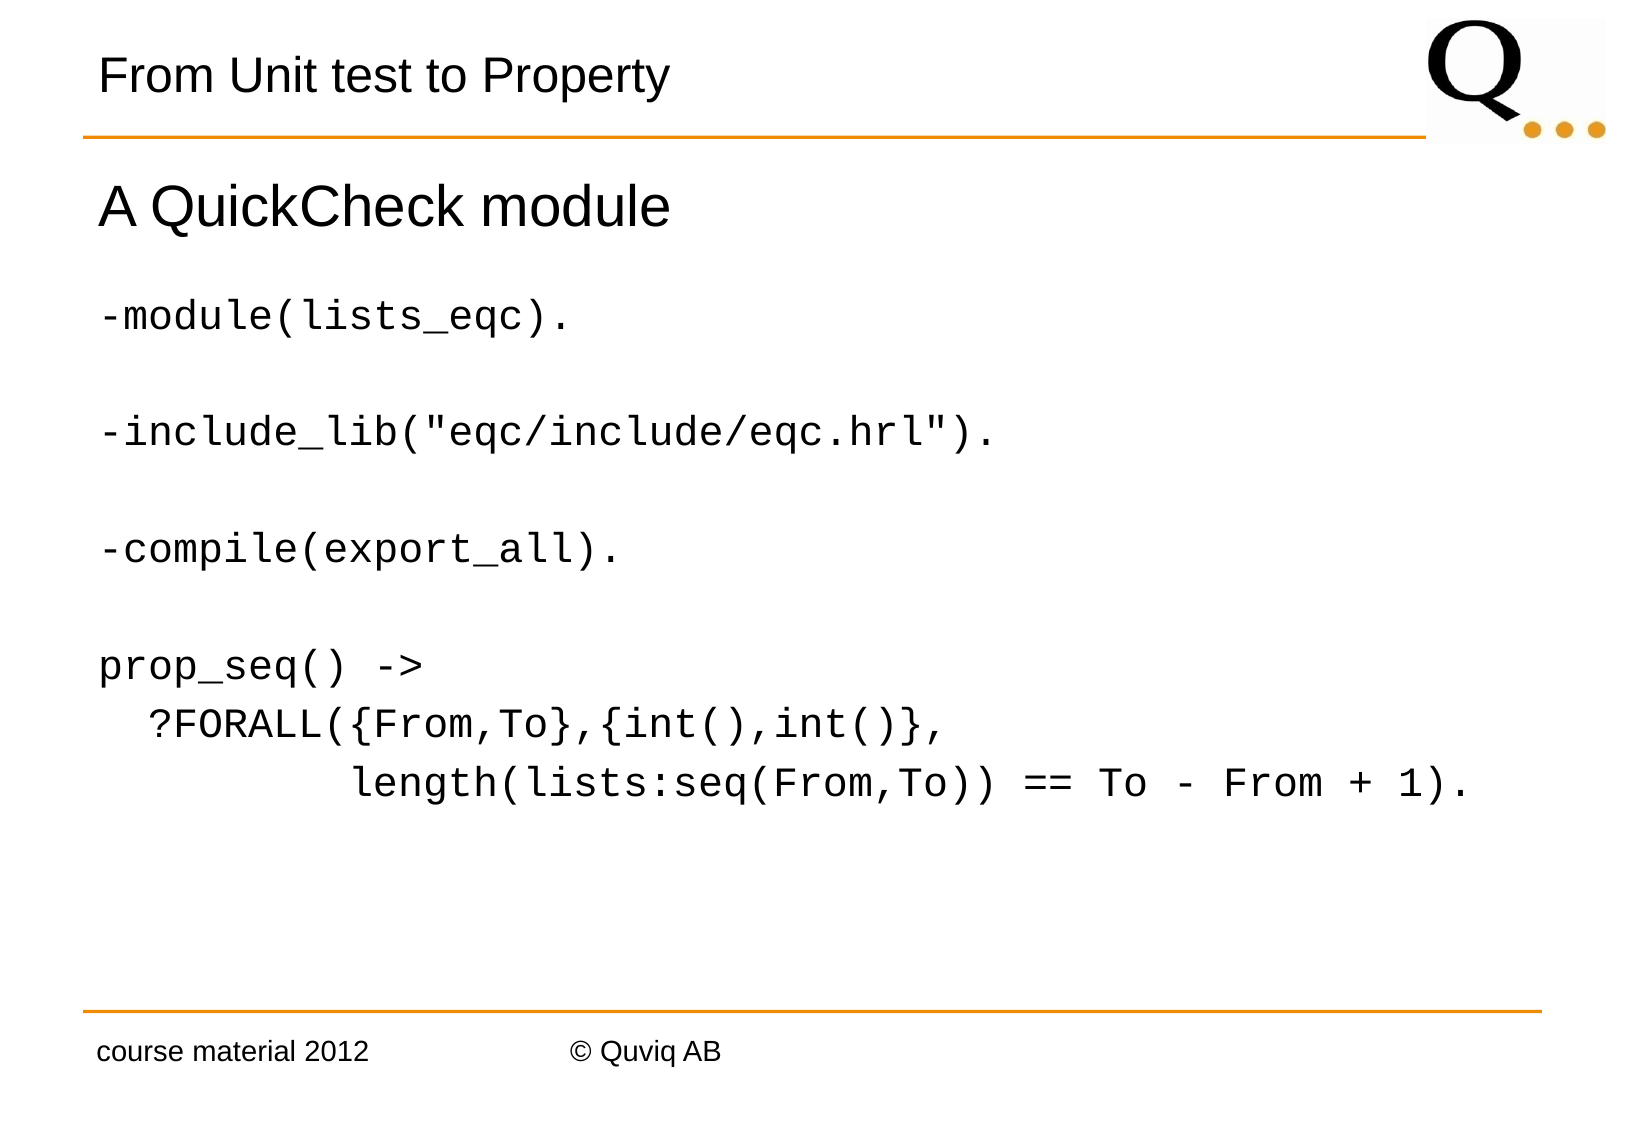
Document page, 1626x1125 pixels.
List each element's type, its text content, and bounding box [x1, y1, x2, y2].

footer © Quviq AB [554, 1024, 837, 1103]
title From Unit test to Property [82, 30, 1184, 114]
picture [1426, 18, 1606, 145]
list A QuickCheck module -module(lists_eqc). -include_lib("eqc/include/eqc.hrl"). -compile(export_all). prop_seq() -> ?FORALL({From,To},{int(),int()}, length(lists:seq(From,To)) == To - From + 1). [82, 160, 1546, 1000]
slide_number course material 2012 [80, 1024, 461, 1103]
